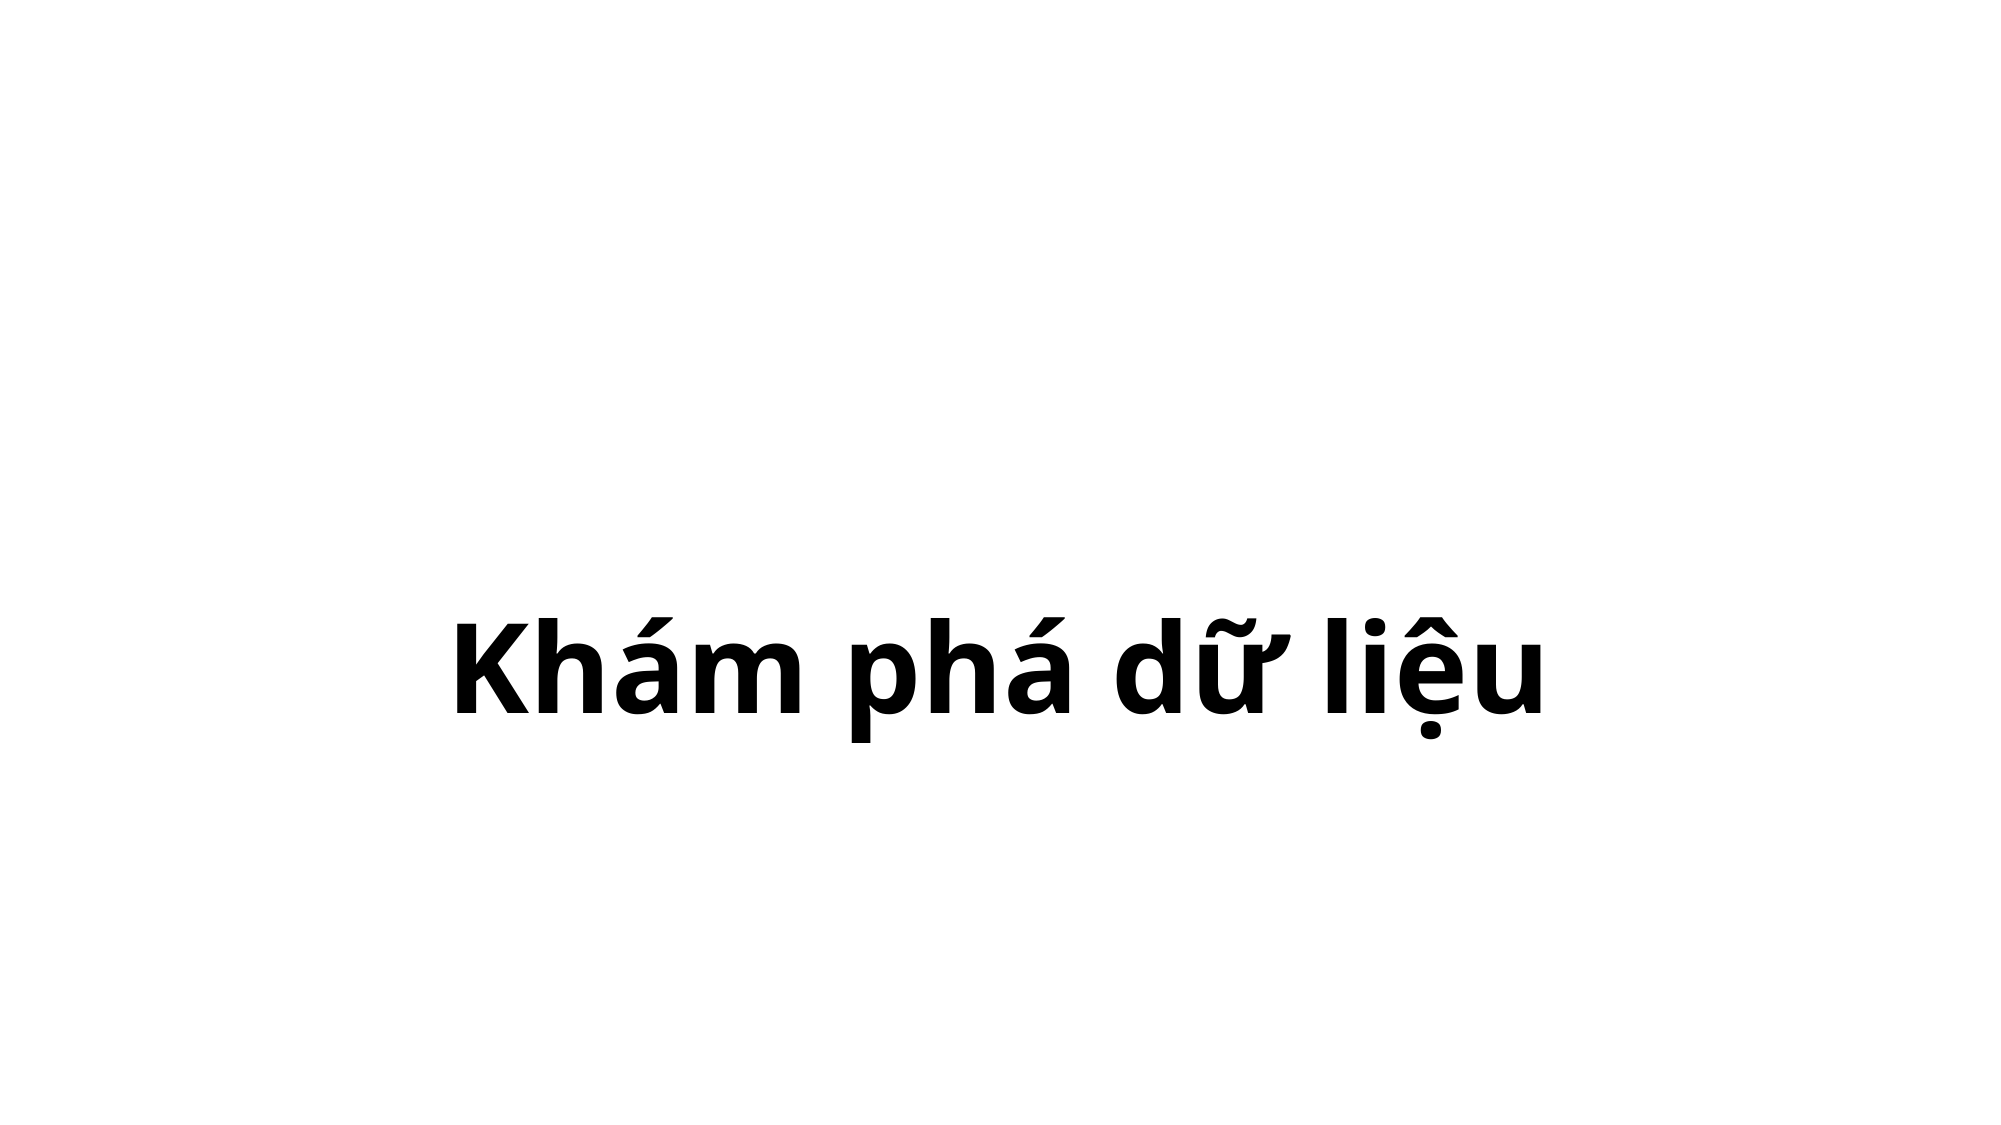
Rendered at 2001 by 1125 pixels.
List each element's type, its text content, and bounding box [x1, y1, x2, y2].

title Khám phá dữ liệu [136, 280, 1862, 749]
